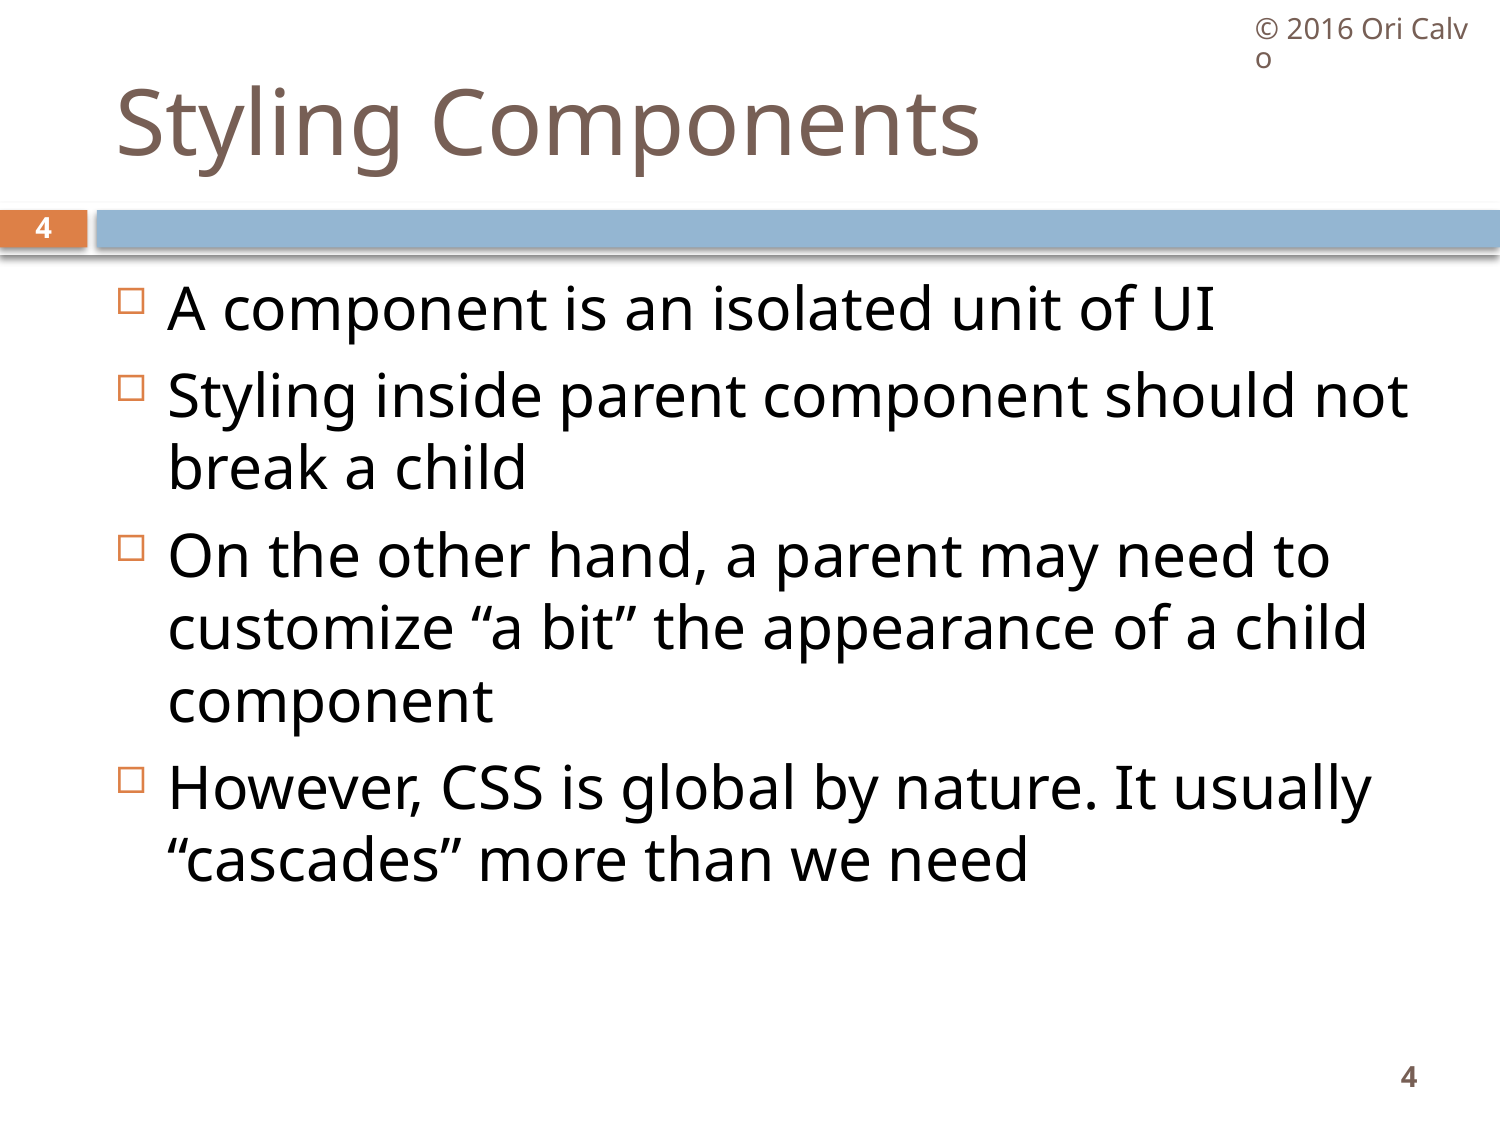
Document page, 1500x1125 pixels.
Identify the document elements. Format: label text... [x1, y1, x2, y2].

slide_number 4 [0, 208, 88, 249]
footer © 2016 Ori Calvo [1240, 0, 1500, 60]
list A component is an isolated unit of UI Styling inside parent component should not break a child On the other hand, a parent may need to customize “a bit” the appearance of a child component However, CSS is global by nature. It usually “cascades” more than we need [100, 262, 1438, 1000]
title Styling Components [100, 37, 1438, 200]
